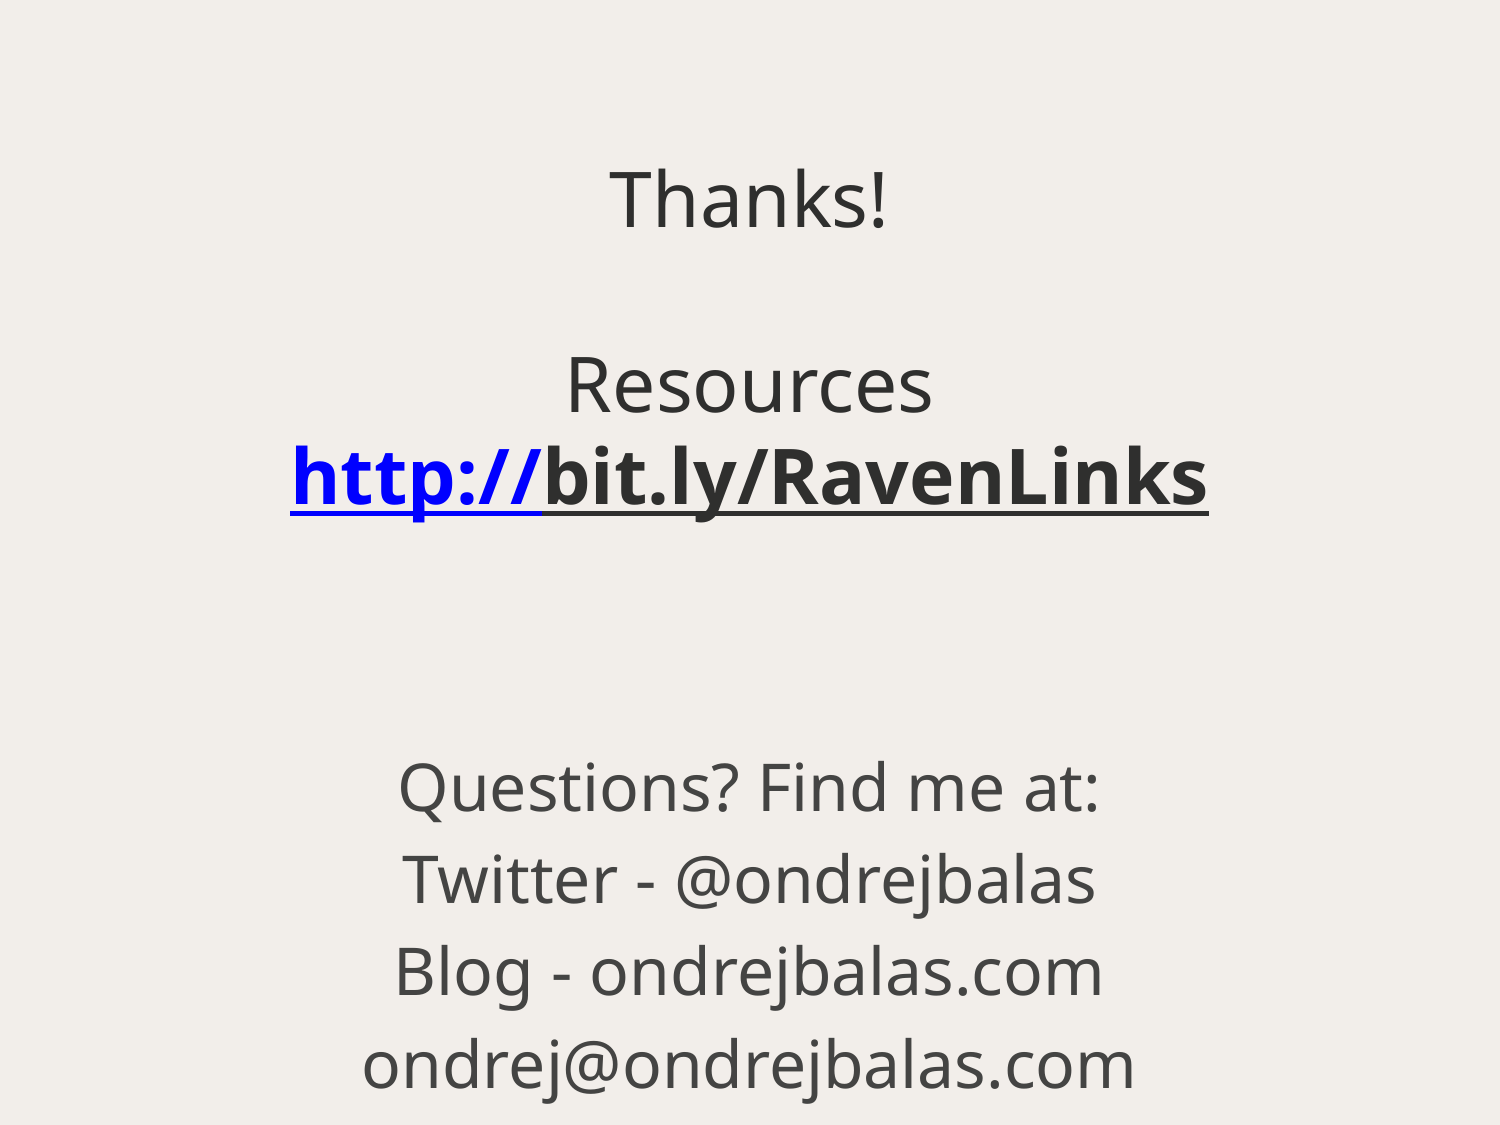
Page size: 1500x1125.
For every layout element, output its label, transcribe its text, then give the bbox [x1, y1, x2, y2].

title Thanks! Resources http://bit.ly/RavenLinks [112, 50, 1388, 638]
subtitle Questions? Find me at: Twitter - @ondrejbalas Blog - ondrejbalas.com ondrej@ondrejbalas.com [225, 737, 1275, 1113]
